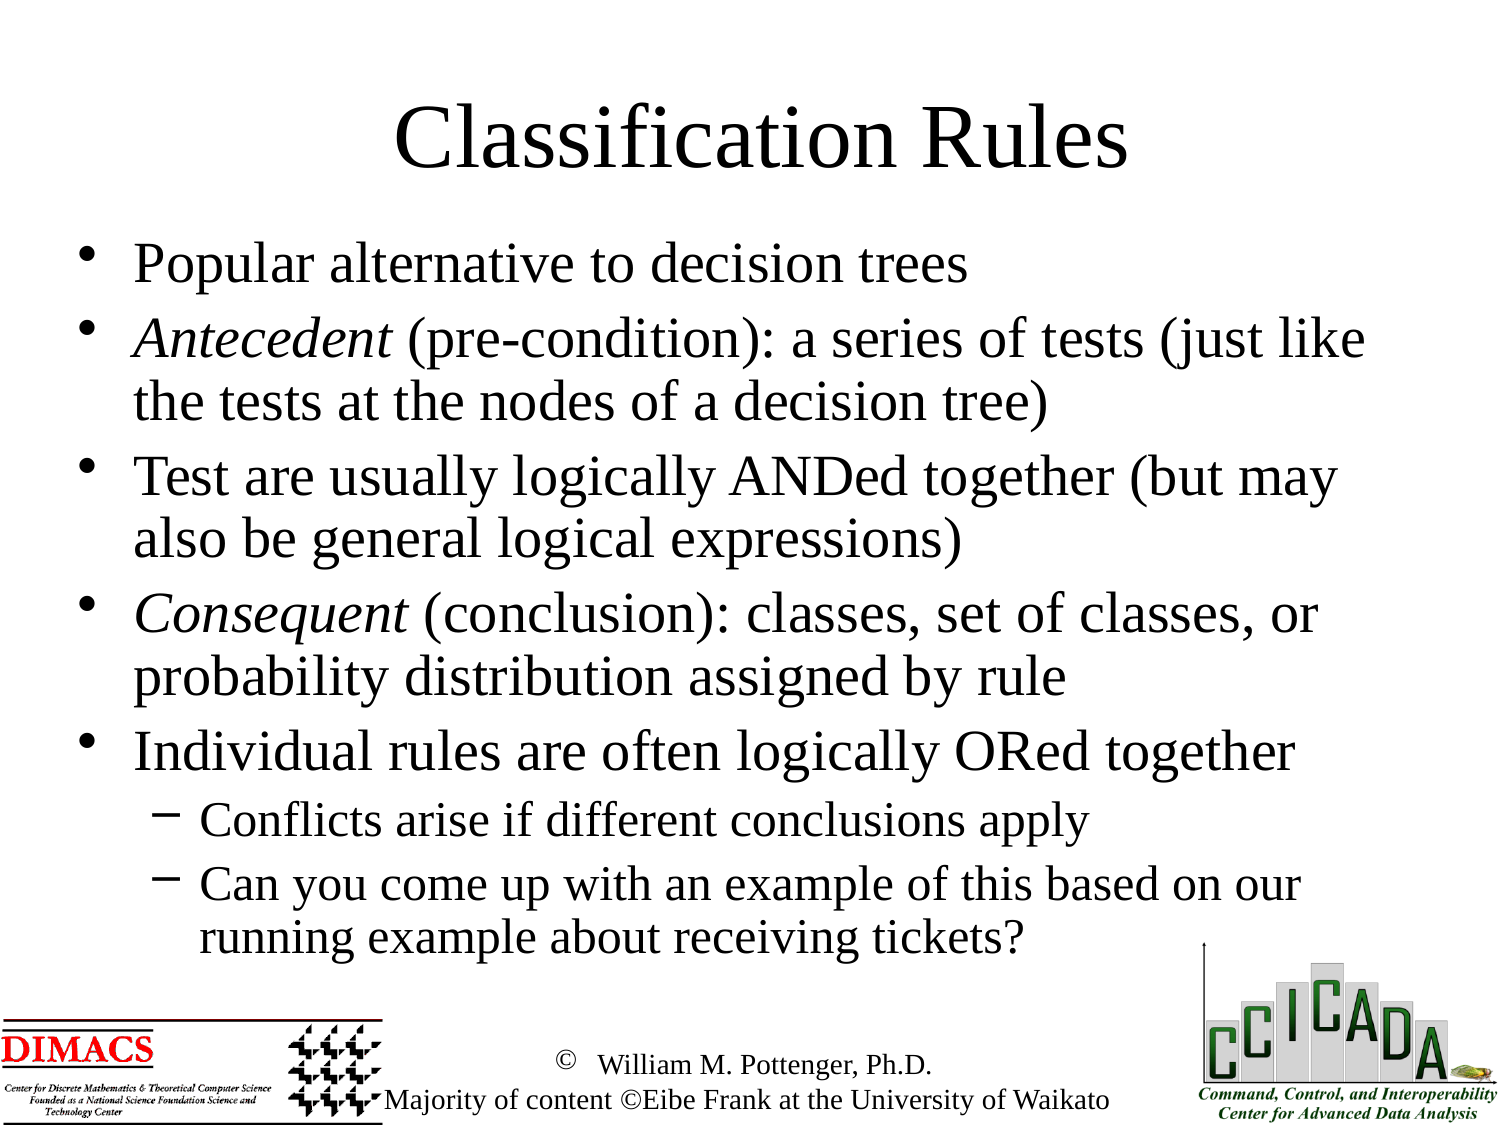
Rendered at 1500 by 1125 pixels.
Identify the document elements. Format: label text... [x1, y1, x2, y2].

list Popular alternative to decision trees Antecedent (pre-condition): a series of tests (just like the tests at the nodes of a decision tree) Test are usually logically ANDed together (but may also be general logical expressions) Consequent (conclusion): classes, set of classes, or probability distribution assigned by rule Individual rules are often logically ORed together Conflicts arise if different conclusions apply Can you come up with an example of this based on our running example about receiving tickets? [62, 224, 1450, 1000]
title Classification Rules [125, 37, 1400, 224]
footer William M. Pottenger, Ph.D. Majority of content ©Eibe Frank at the University of Waikato [337, 1037, 1150, 1088]
picture [0, 1019, 388, 1125]
picture [1196, 939, 1500, 1125]
